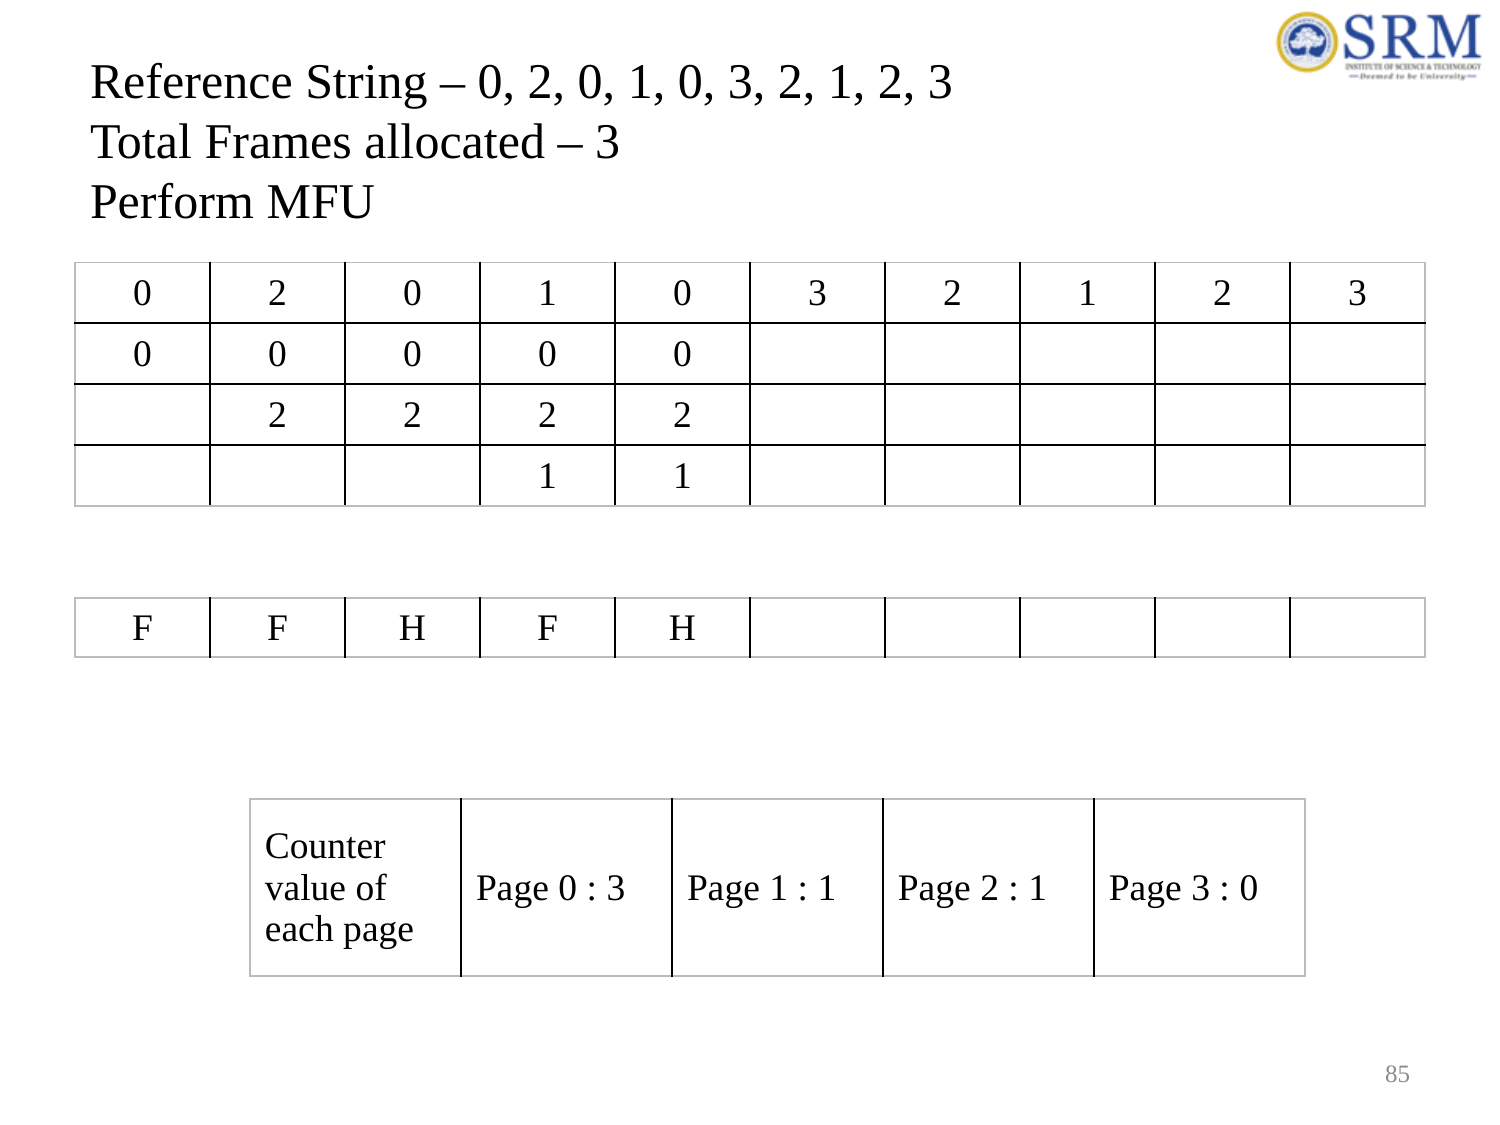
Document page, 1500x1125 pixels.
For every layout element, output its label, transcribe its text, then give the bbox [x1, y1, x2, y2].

table_cell 2 [481, 385, 614, 444]
table_header [1291, 599, 1424, 656]
table_header H [616, 599, 749, 656]
table_cell 0 [616, 324, 749, 383]
table_header Page 1 : 1 [673, 800, 882, 975]
table_cell [886, 324, 1019, 383]
table_header [751, 599, 884, 656]
title Reference String – 0, 2, 0, 1, 0, 3, 2, 1, 2, 3 Total Frames allocated – 3 Perform MFU [75, 45, 1425, 233]
table_cell 2 [211, 385, 344, 444]
table_header F [211, 599, 344, 656]
table_cell [1291, 385, 1424, 444]
table_cell [1021, 385, 1154, 444]
table_cell 0 [211, 324, 344, 383]
table_cell [76, 385, 209, 444]
table_cell [1291, 324, 1424, 383]
table_cell 1 [616, 446, 749, 505]
table_cell [1021, 446, 1154, 505]
table_cell [1156, 324, 1289, 383]
table_header 0 [76, 263, 209, 322]
table_cell [751, 324, 884, 383]
table_cell [211, 446, 344, 505]
table_cell 2 [616, 385, 749, 444]
table_cell [886, 446, 1019, 505]
table_header F [481, 599, 614, 656]
table_cell [1021, 324, 1154, 383]
table_cell [1156, 446, 1289, 505]
table_header 3 [1291, 263, 1424, 322]
table_cell [1291, 446, 1424, 505]
table_header 2 [211, 263, 344, 322]
table_header Page 2 : 1 [884, 800, 1093, 975]
table_cell 2 [346, 385, 479, 444]
table_cell 0 [346, 324, 479, 383]
table_header 2 [886, 263, 1019, 322]
slide_number 85 [1074, 1042, 1425, 1103]
picture [1245, 8, 1499, 115]
table_cell [751, 385, 884, 444]
table_header Counter value of each page [251, 800, 460, 975]
table_cell [886, 385, 1019, 444]
table_header 0 [616, 263, 749, 322]
table_header 3 [751, 263, 884, 322]
table_header 1 [1021, 263, 1154, 322]
table_cell 0 [76, 324, 209, 383]
table_header [886, 599, 1019, 656]
table_header Page 0 : 3 [462, 800, 671, 975]
table_cell 1 [481, 446, 614, 505]
table_header Page 3 : 0 [1095, 800, 1304, 975]
table_header H [346, 599, 479, 656]
table_header 2 [1156, 263, 1289, 322]
table_cell [751, 446, 884, 505]
table_header [1021, 599, 1154, 656]
table_header [1156, 599, 1289, 656]
table_cell 0 [481, 324, 614, 383]
table_cell [1156, 385, 1289, 444]
table_header 0 [346, 263, 479, 322]
table_header 1 [481, 263, 614, 322]
table_header F [76, 599, 209, 656]
table_cell [76, 446, 209, 505]
table_cell [346, 446, 479, 505]
